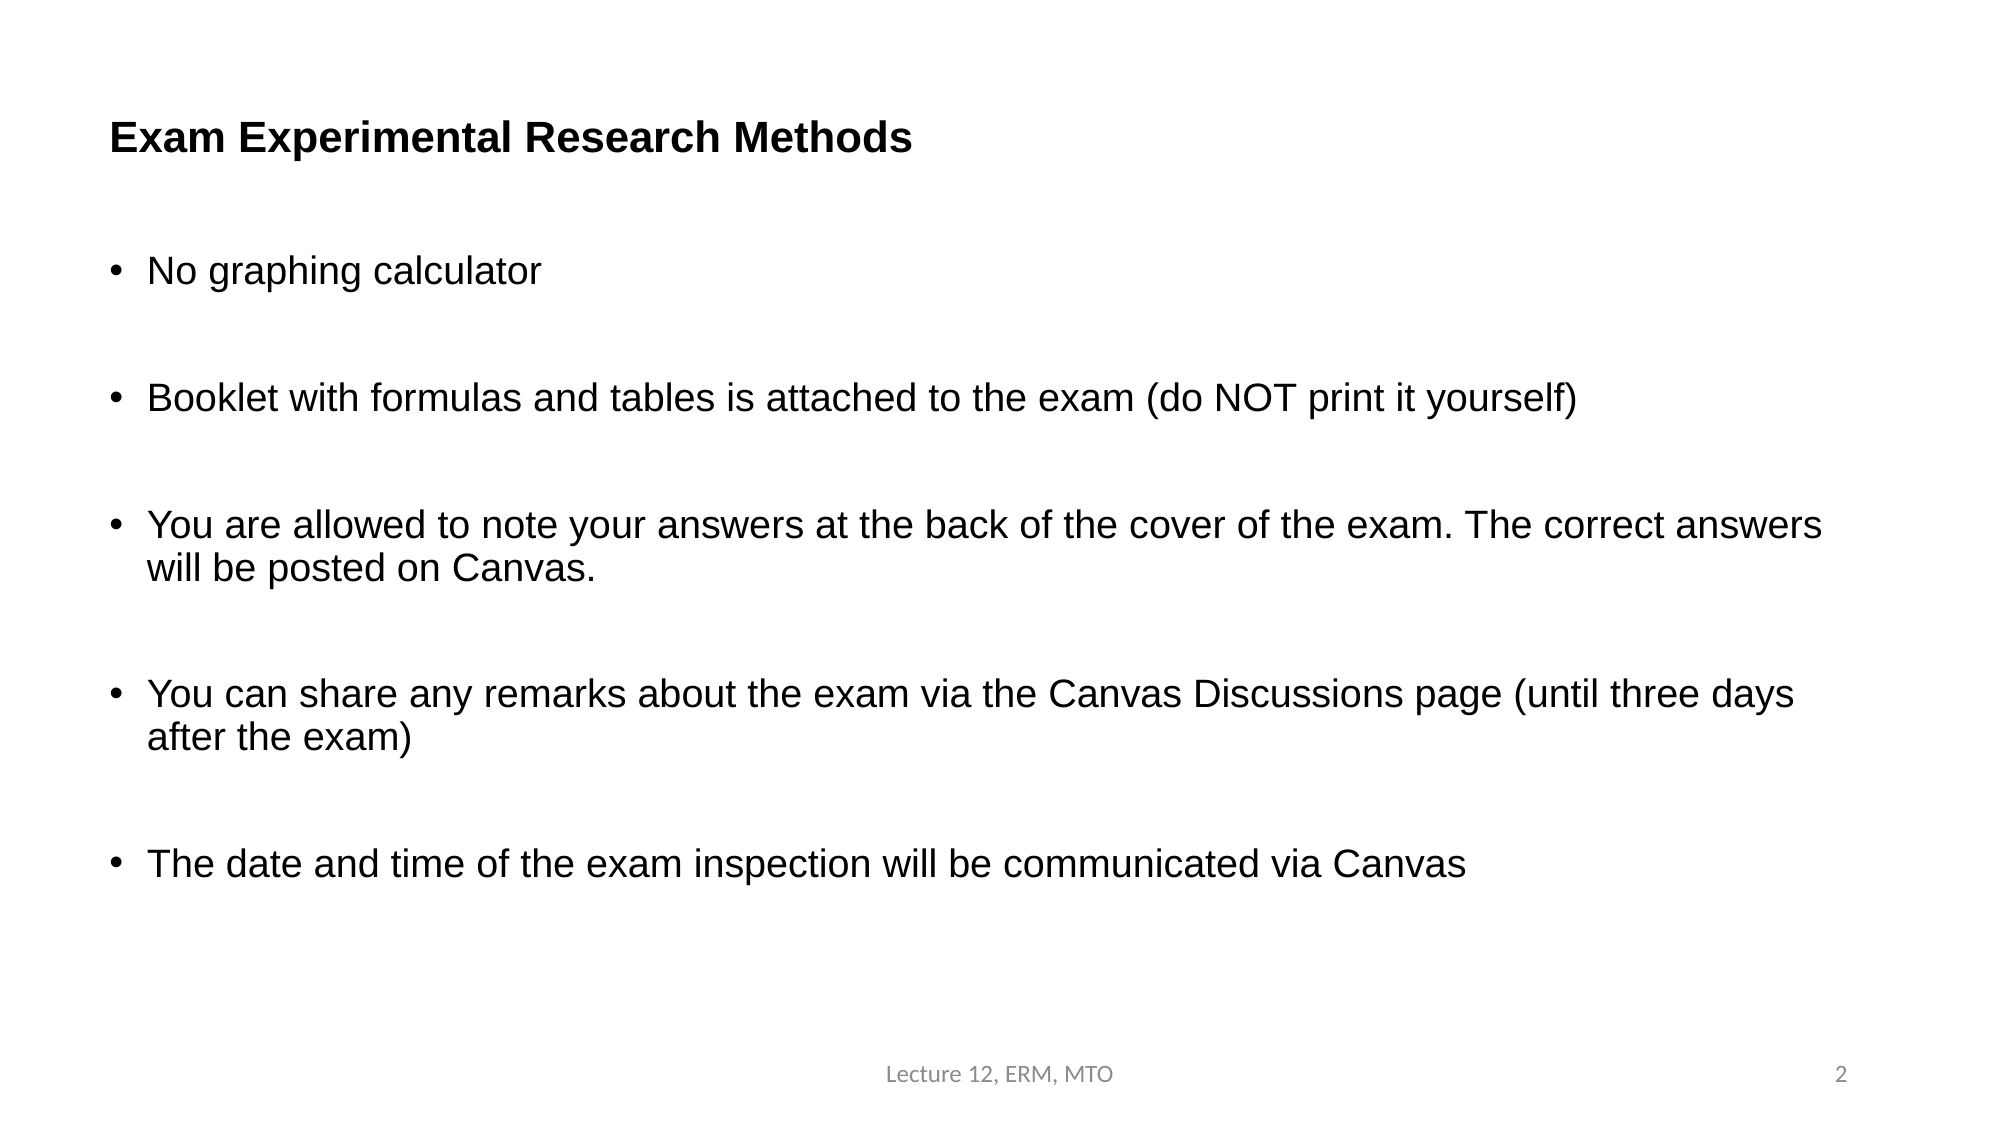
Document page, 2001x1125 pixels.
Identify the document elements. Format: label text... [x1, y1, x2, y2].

list Exam Experimental Research Methods No graphing calculator Booklet with formulas and tables is attached to the exam (do NOT print it yourself) You are allowed to note your answers at the back of the cover of the exam. The correct answers will be posted on Canvas. You can share any remarks about the exam via the Canvas Discussions page (until three days after the exam) The date and time of the exam inspection will be communicated via Canvas [94, 107, 1863, 1055]
footer Lecture 12, ERM, MTO [662, 1042, 1338, 1103]
slide_number 2 [1412, 1042, 1863, 1103]
